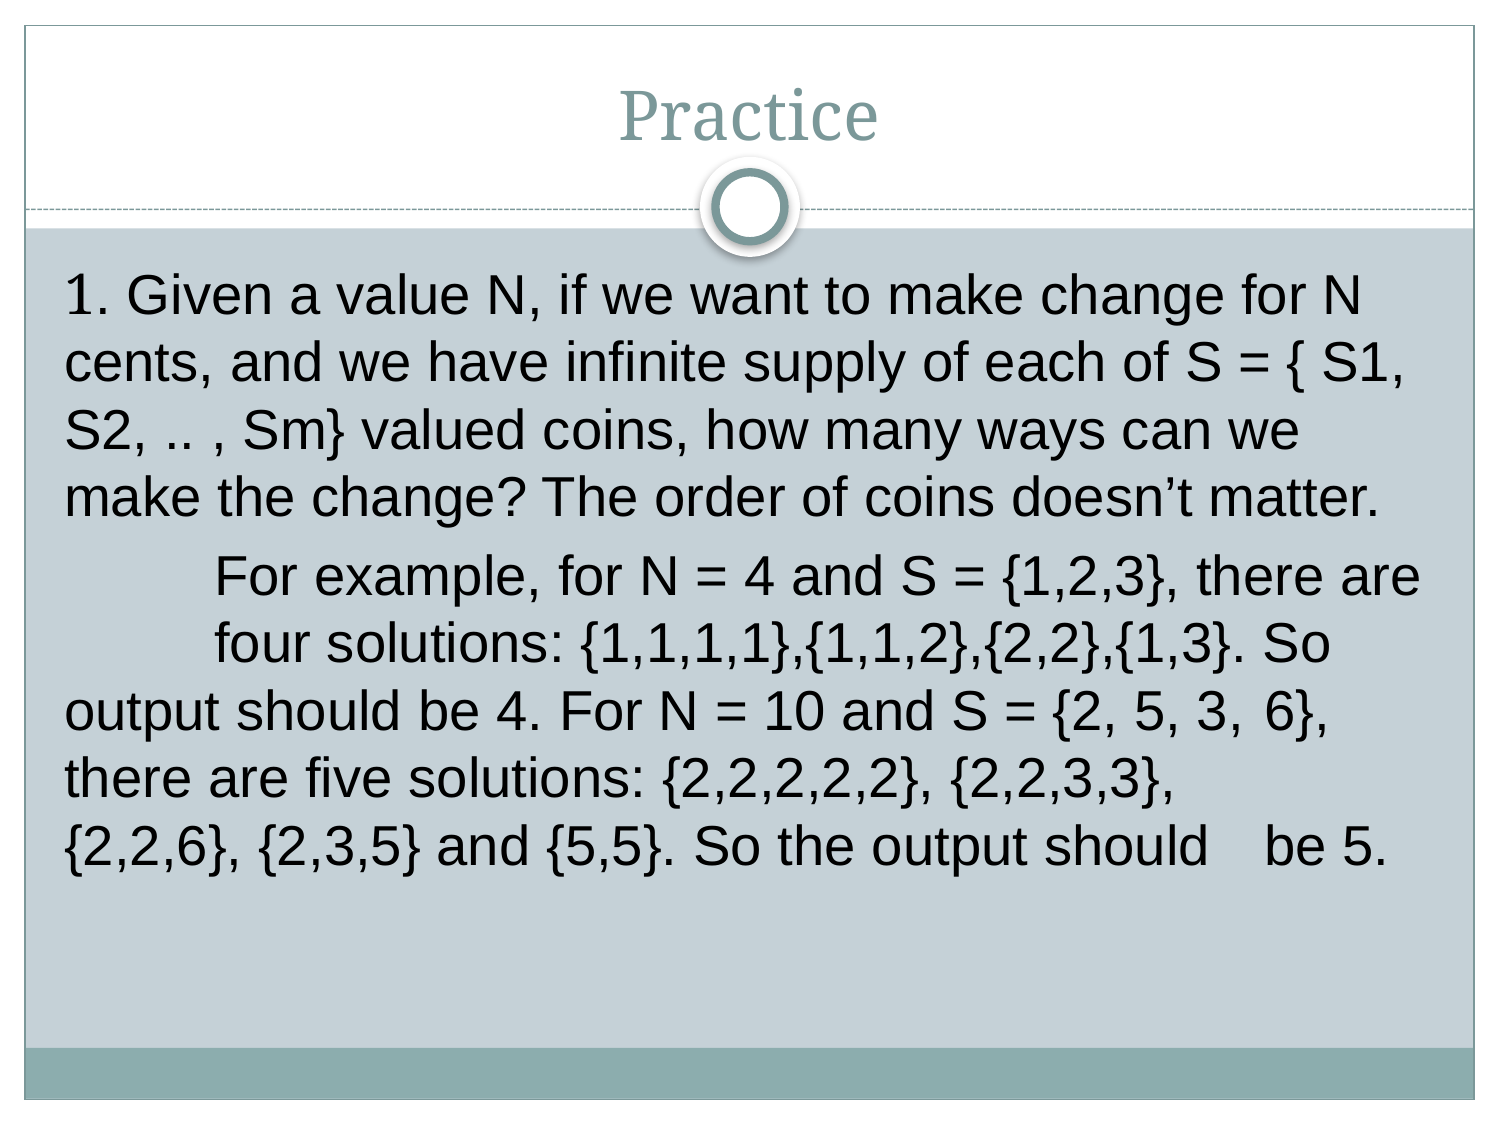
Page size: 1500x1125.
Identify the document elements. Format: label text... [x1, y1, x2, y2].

list 1. Given a value N, if we want to make change for N cents, and we have infinite supply of each of S = { S1, S2, .. , Sm} valued coins, how many ways can we make the change? The order of coins doesn’t matter. For example, for N = 4 and S = {1,2,3}, there are four solutions: {1,1,1,1},{1,1,2},{2,2},{1,3}. So output should be 4. For N = 10 and S = {2, 5, 3, 6}, there are five solutions: {2,2,2,2,2}, {2,2,3,3}, {2,2,6}, {2,3,5} and {5,5}. So the output should be 5. [49, 250, 1445, 1001]
title Practice [49, 37, 1450, 162]
